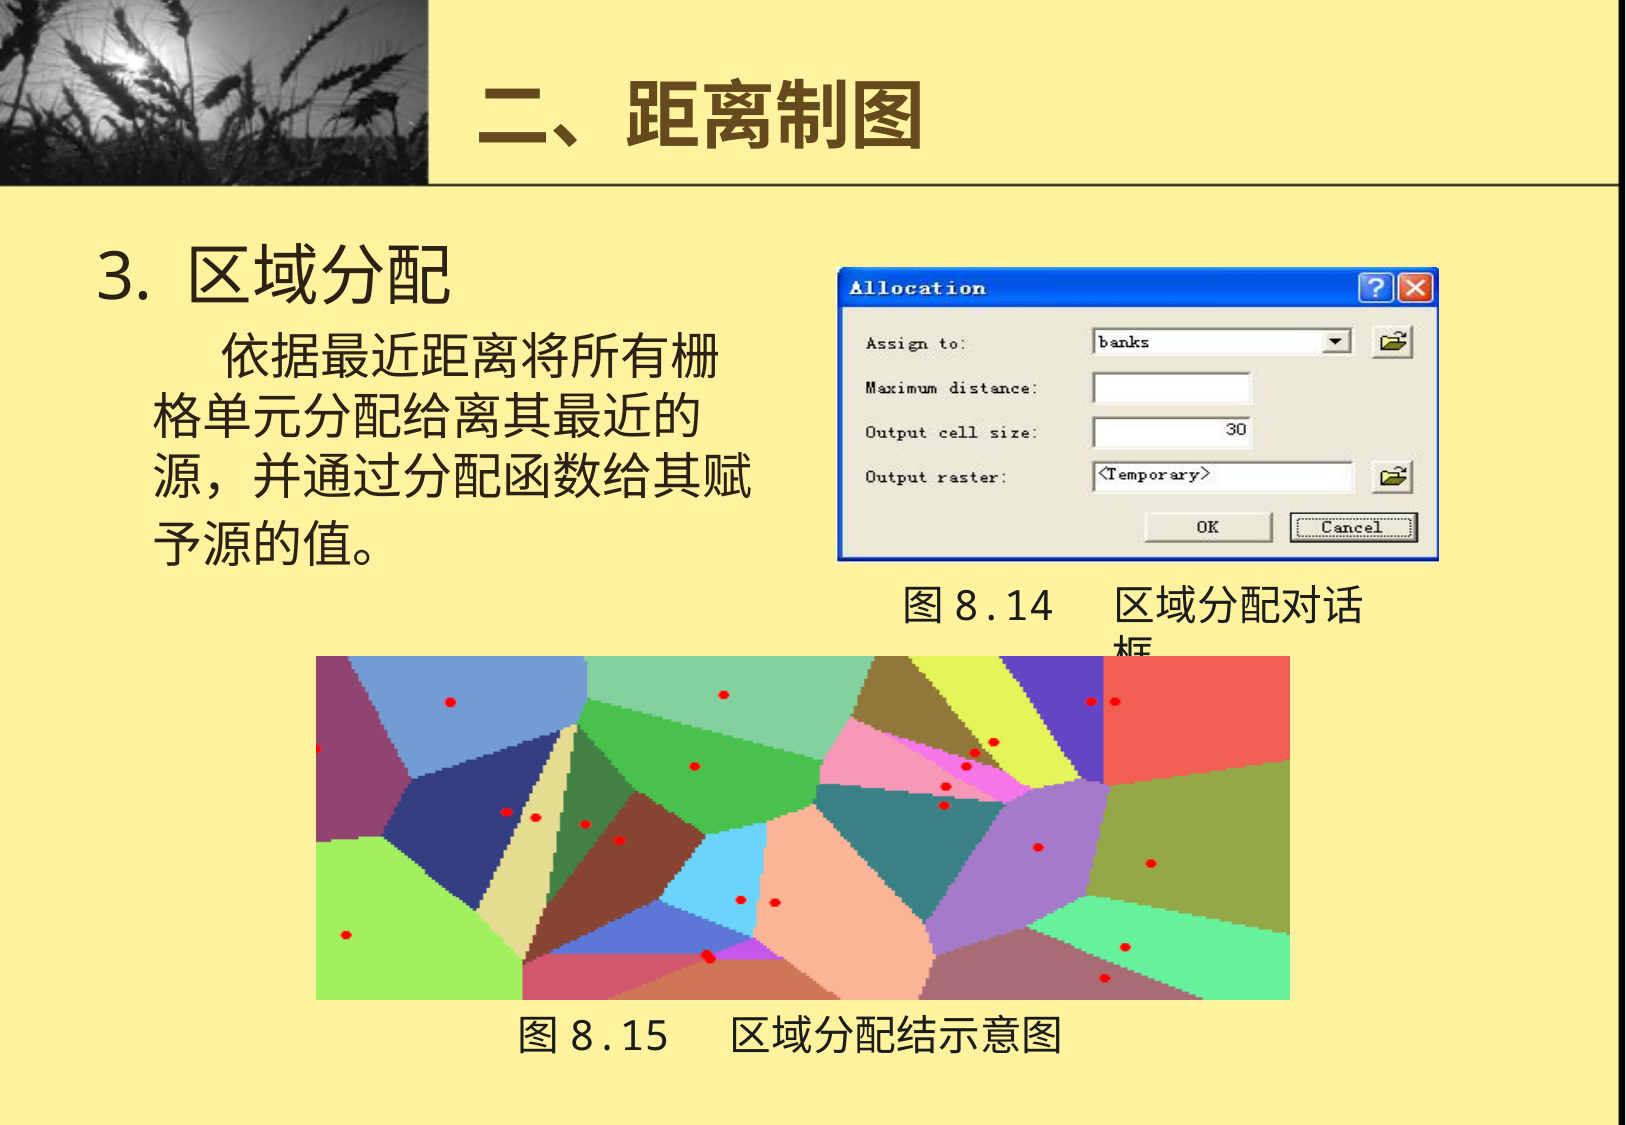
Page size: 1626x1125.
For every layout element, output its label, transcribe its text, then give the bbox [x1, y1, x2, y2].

list 3. 区域分配 依据最近距离将所有栅格单元分配给离其最近的源，并通过分配函数给其赋予源的值。 [81, 224, 778, 610]
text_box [836, 267, 1439, 634]
title 二、距离制图 [460, 14, 1531, 211]
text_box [316, 656, 1290, 1067]
picture [0, 0, 1626, 1125]
